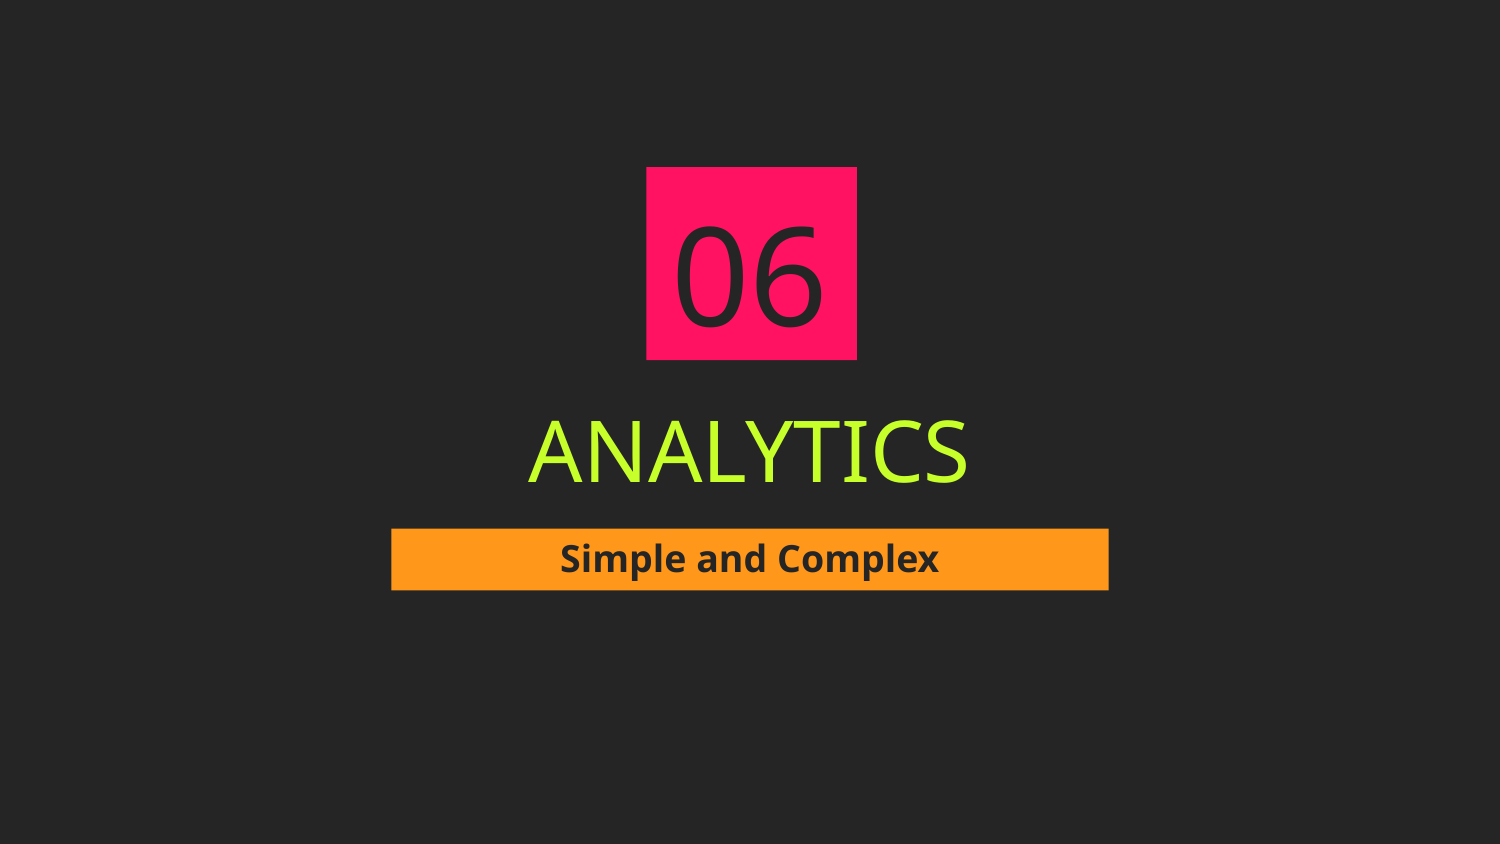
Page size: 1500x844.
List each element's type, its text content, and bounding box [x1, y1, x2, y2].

text_box [646, 167, 857, 361]
text_box 06 [644, 173, 856, 371]
list Simple and Complex [352, 521, 1148, 600]
title ANALYTICS [352, 381, 1148, 521]
